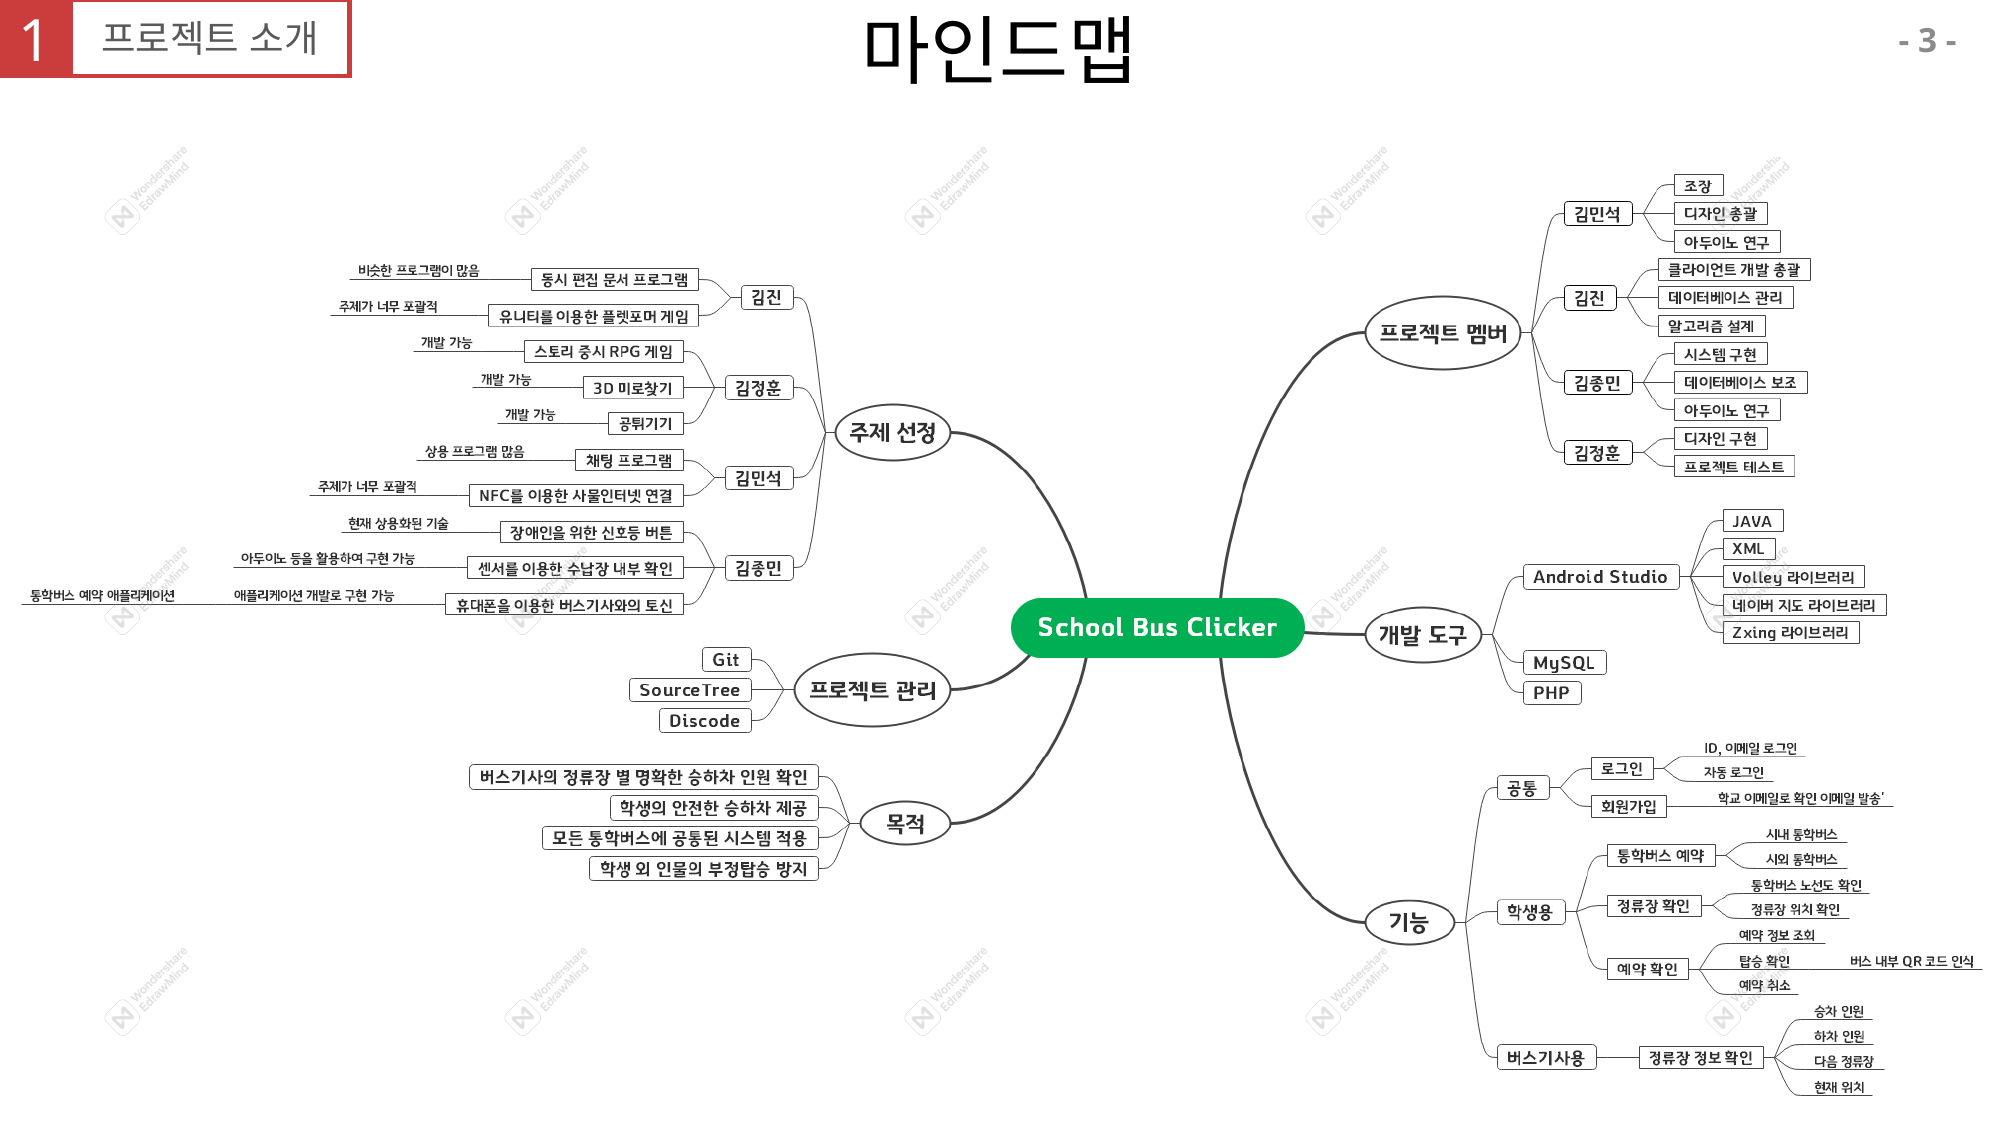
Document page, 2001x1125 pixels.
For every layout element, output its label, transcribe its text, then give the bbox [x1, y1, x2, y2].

slide_number 3 [1521, 11, 1972, 72]
text_box 마인드맵 [799, 0, 1200, 101]
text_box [0, 0, 350, 76]
picture [0, 146, 2001, 1115]
